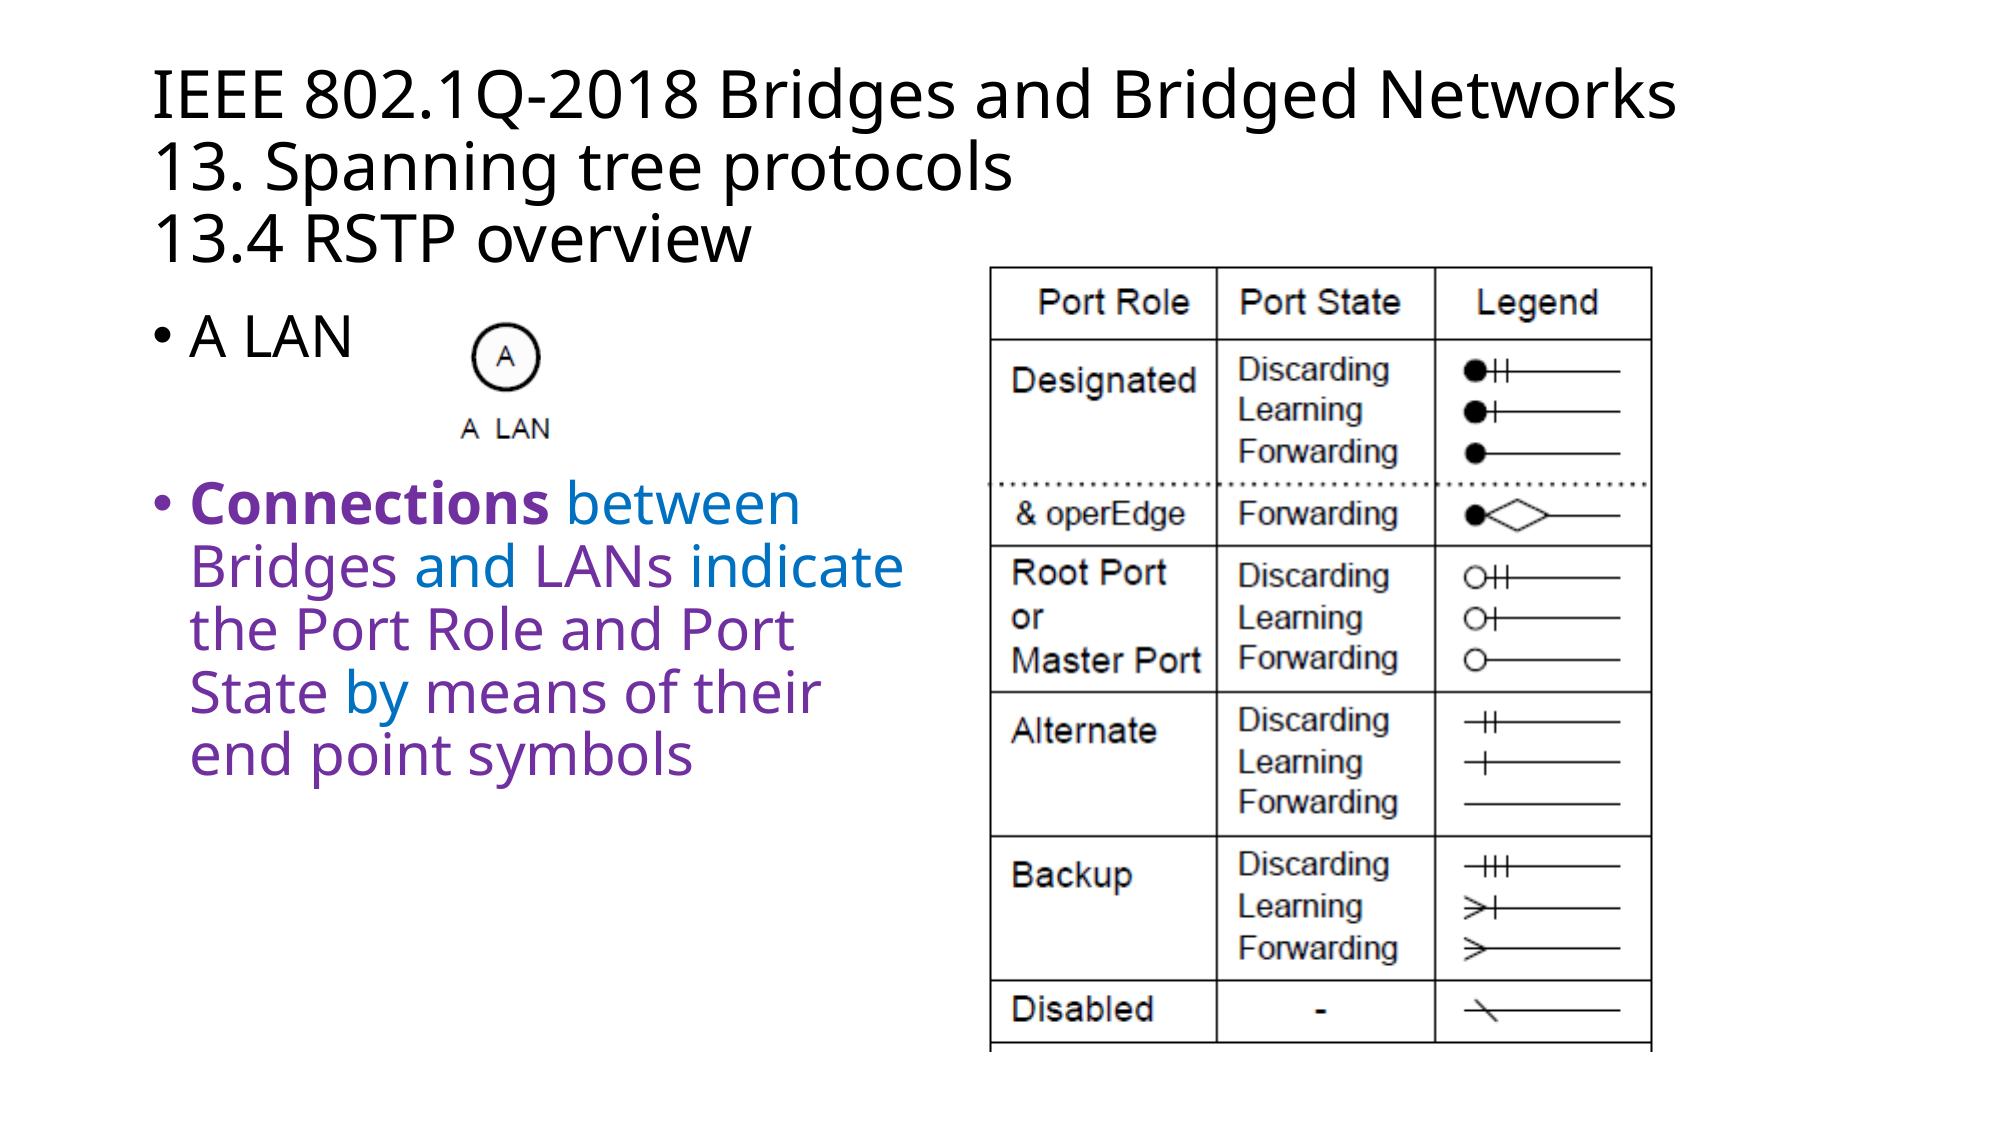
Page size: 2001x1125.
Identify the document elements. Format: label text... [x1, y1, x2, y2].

picture [984, 263, 1657, 1052]
picture [420, 316, 585, 450]
list A LAN Connections between Bridges and LANs indicate the Port Role and Port State by means of their end point symbols [137, 299, 952, 1014]
title IEEE 802.1Q-2018 Bridges and Bridged Networks 13. Spanning tree protocols 13.4 RSTP overview [137, 59, 1863, 278]
